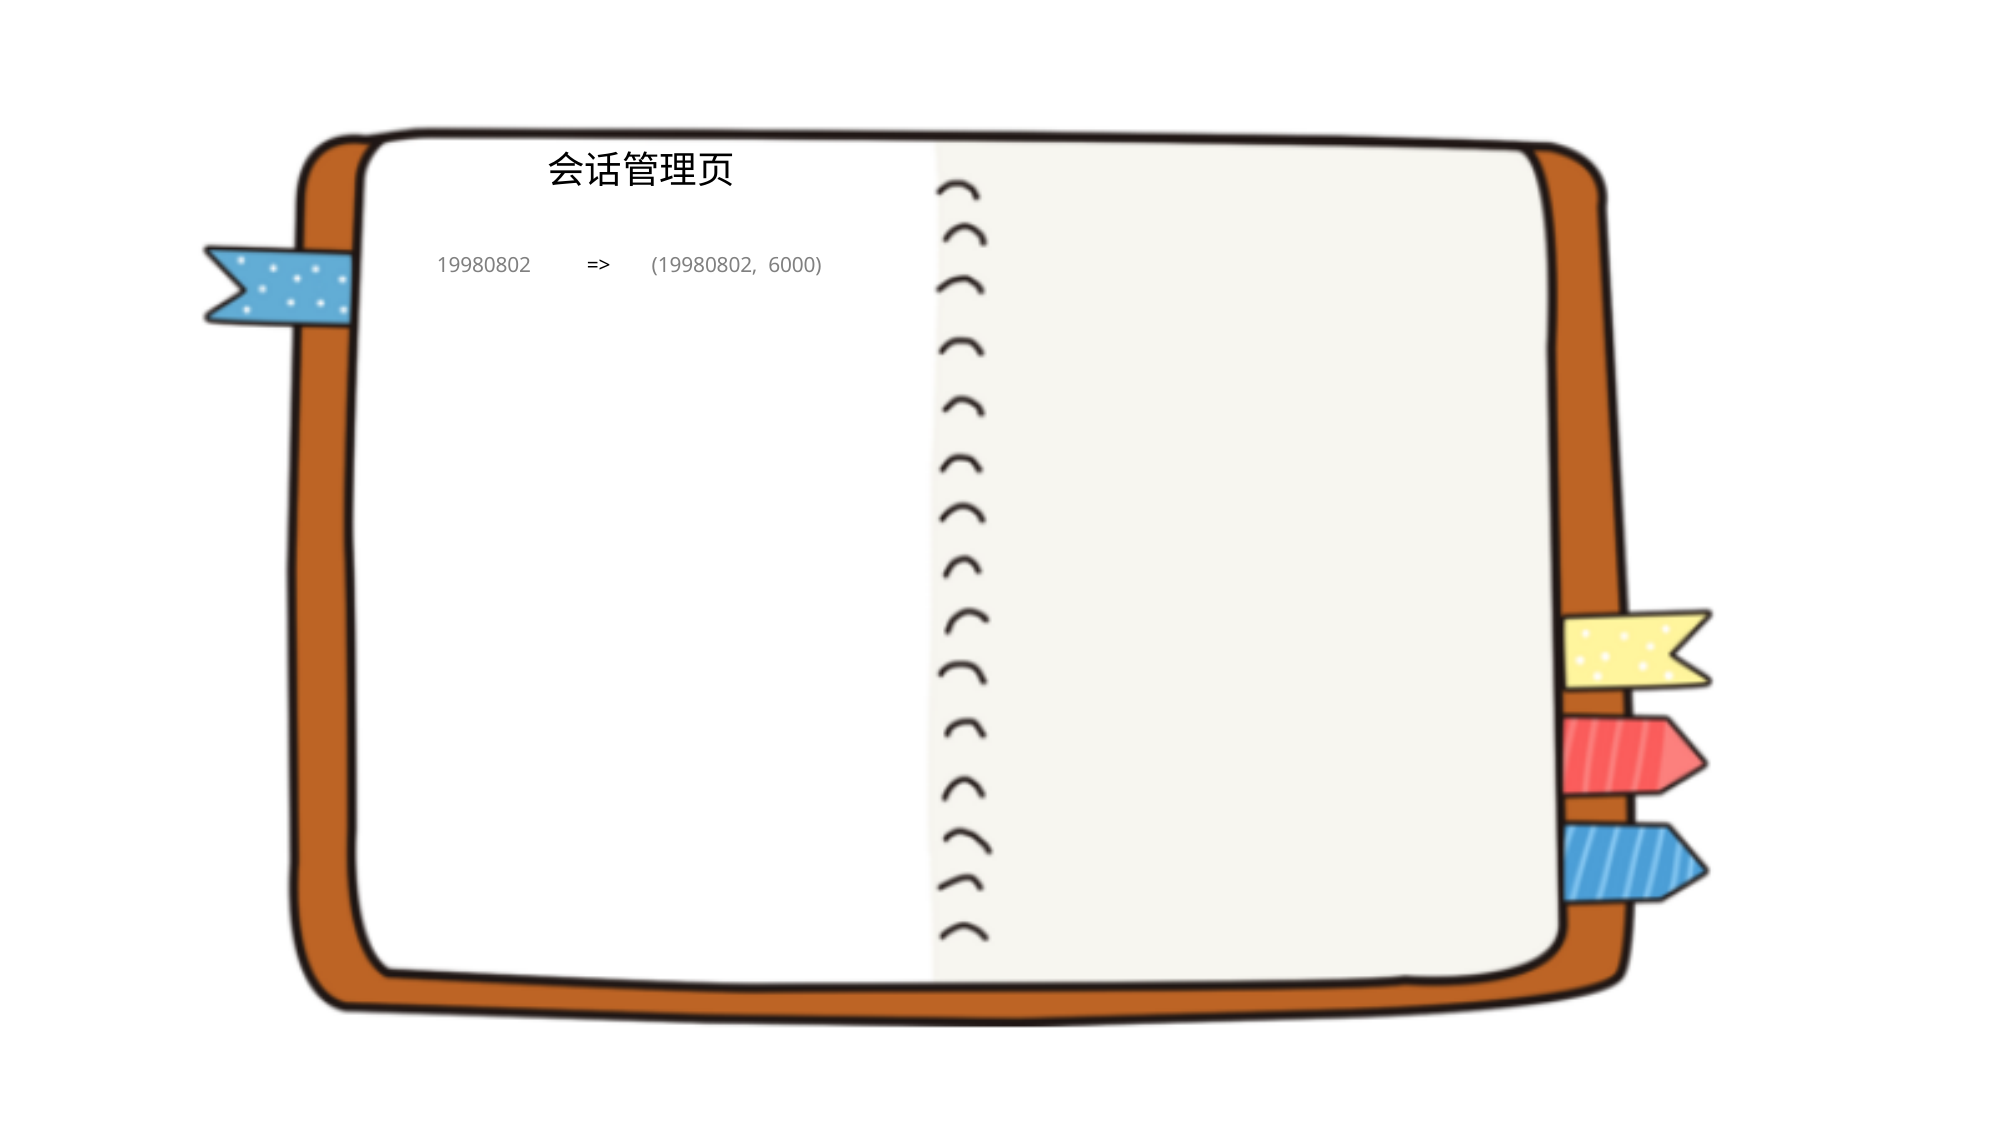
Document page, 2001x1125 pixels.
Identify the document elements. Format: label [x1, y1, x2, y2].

picture [178, 93, 1756, 1080]
